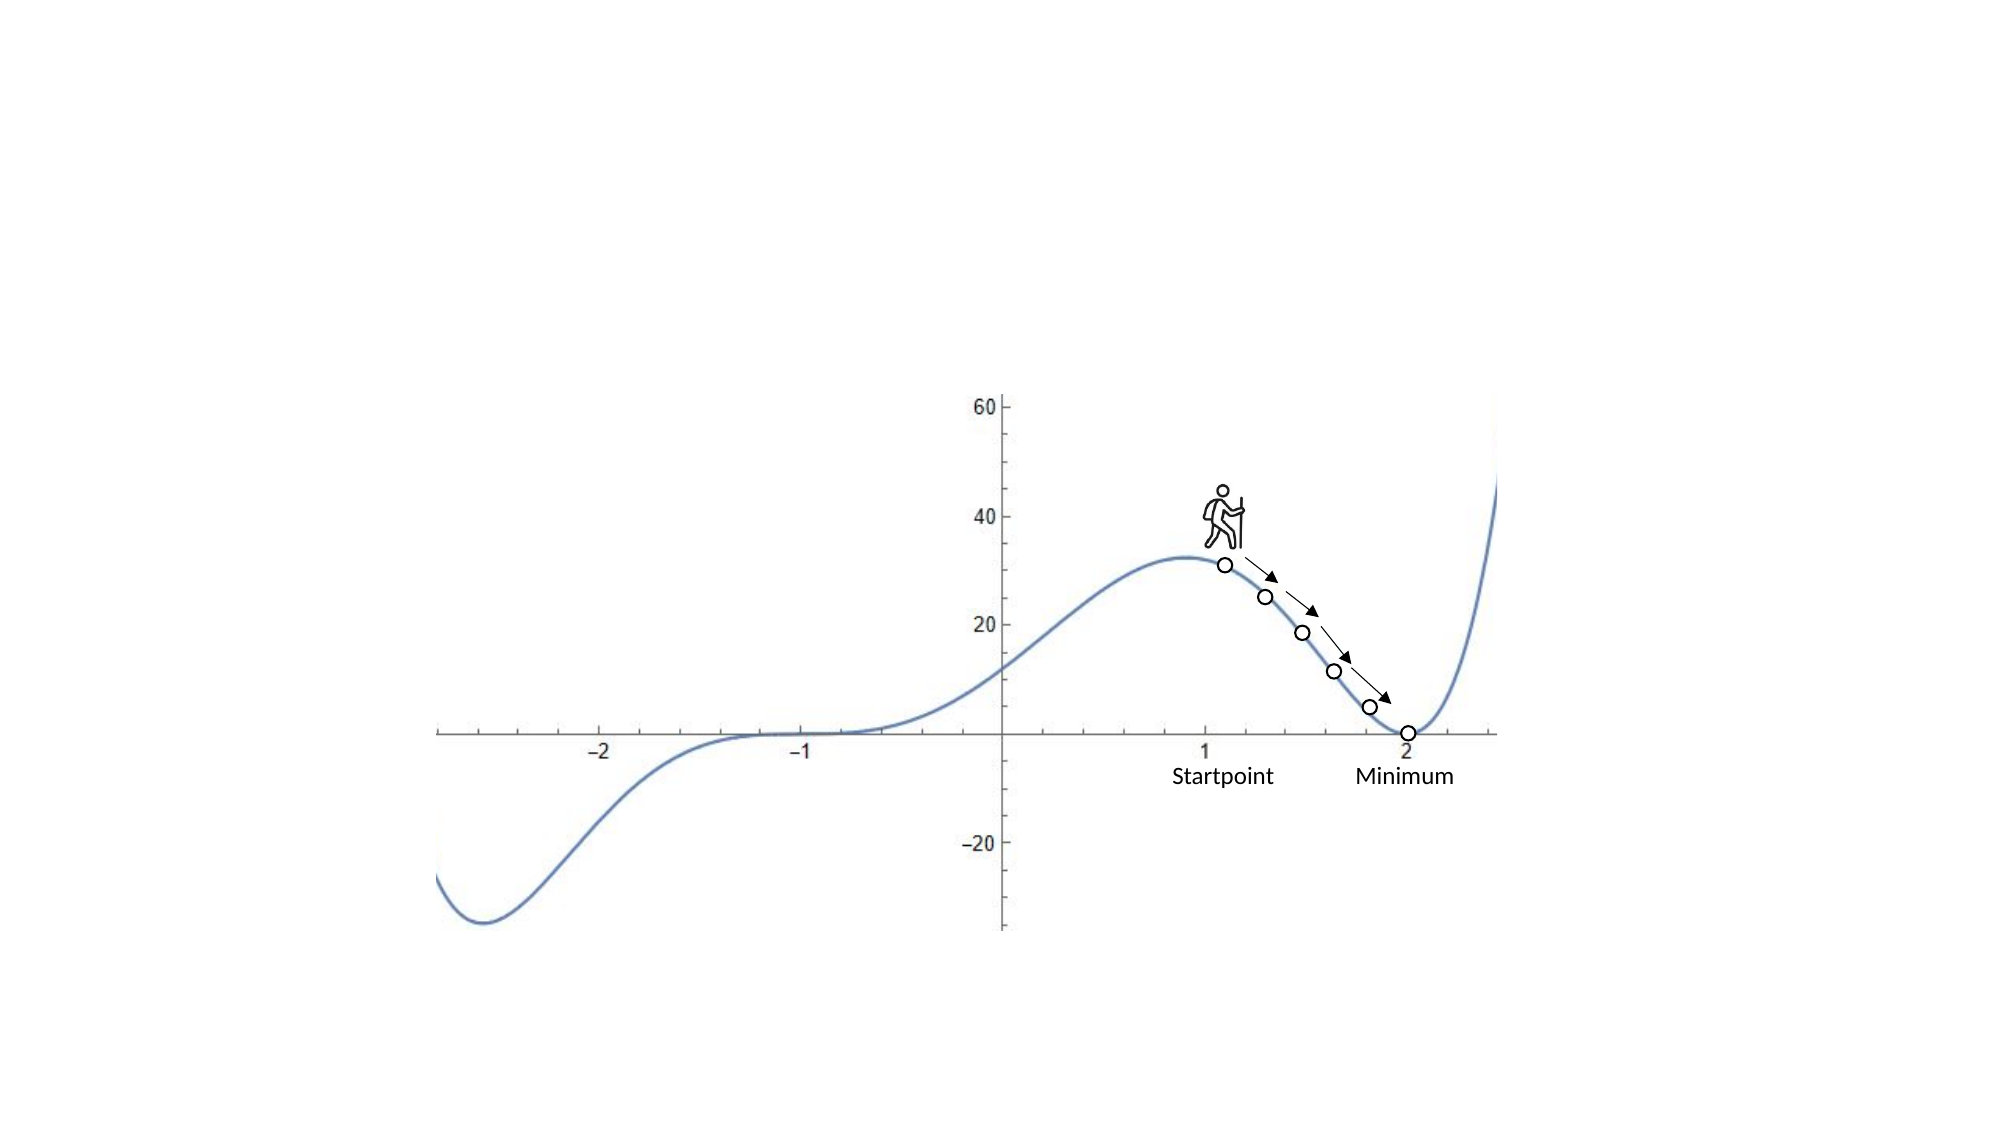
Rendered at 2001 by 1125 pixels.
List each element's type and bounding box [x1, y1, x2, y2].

text_box [1245, 557, 1279, 584]
text_box [1321, 626, 1352, 665]
picture [436, 394, 1498, 931]
text_box [1285, 591, 1319, 618]
text_box [1351, 667, 1392, 705]
